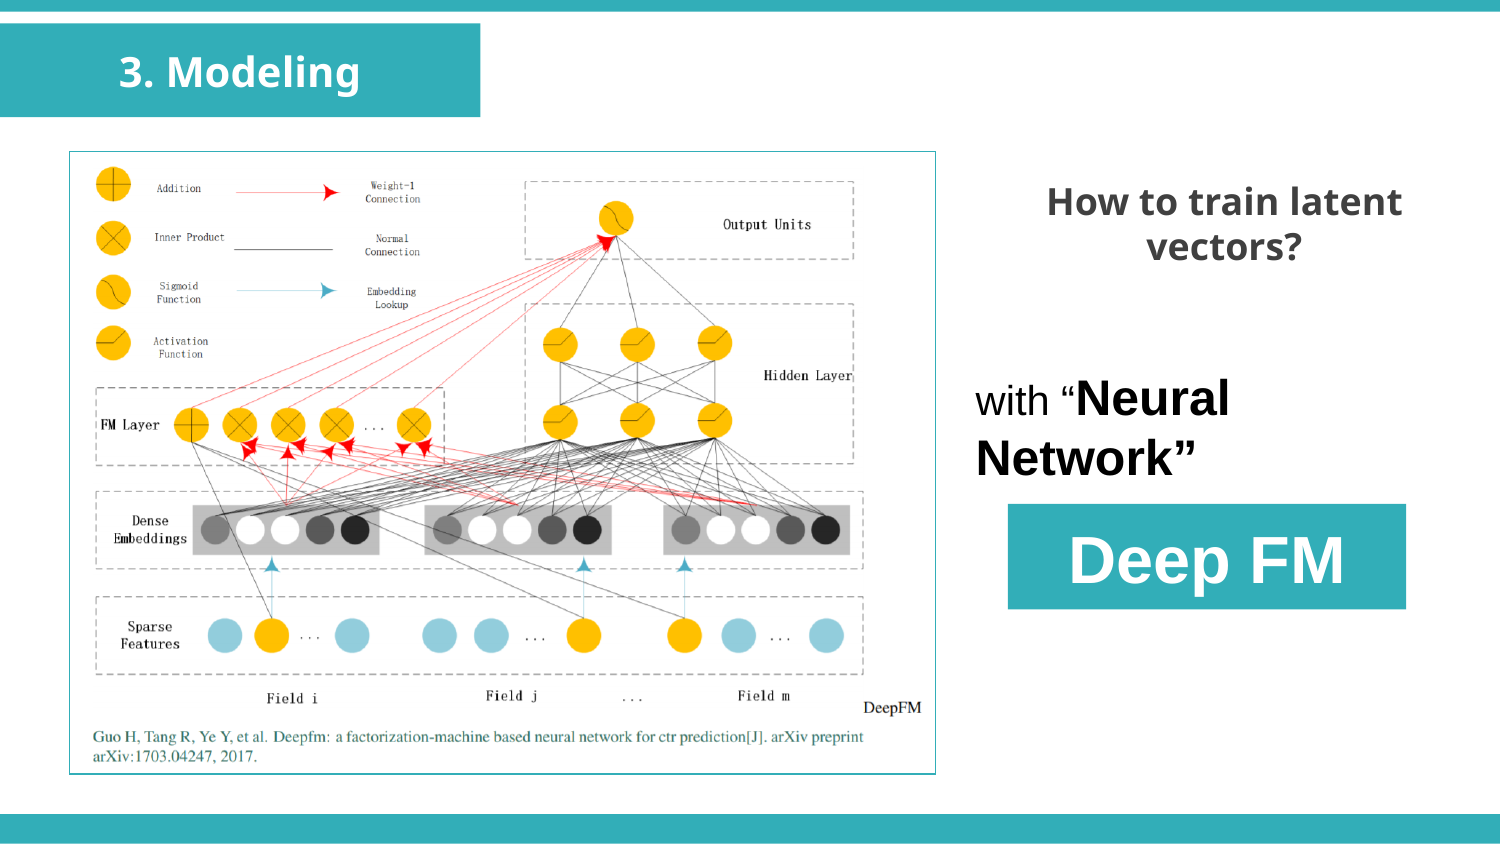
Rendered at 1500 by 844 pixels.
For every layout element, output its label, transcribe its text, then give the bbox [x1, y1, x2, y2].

list How to train latent vectors? [949, 199, 1500, 247]
text_box 3. Modeling [0, 21, 482, 119]
picture [70, 152, 935, 774]
text_box Deep FM [1006, 502, 1408, 611]
text_box with “Neural Network” [960, 357, 1477, 493]
